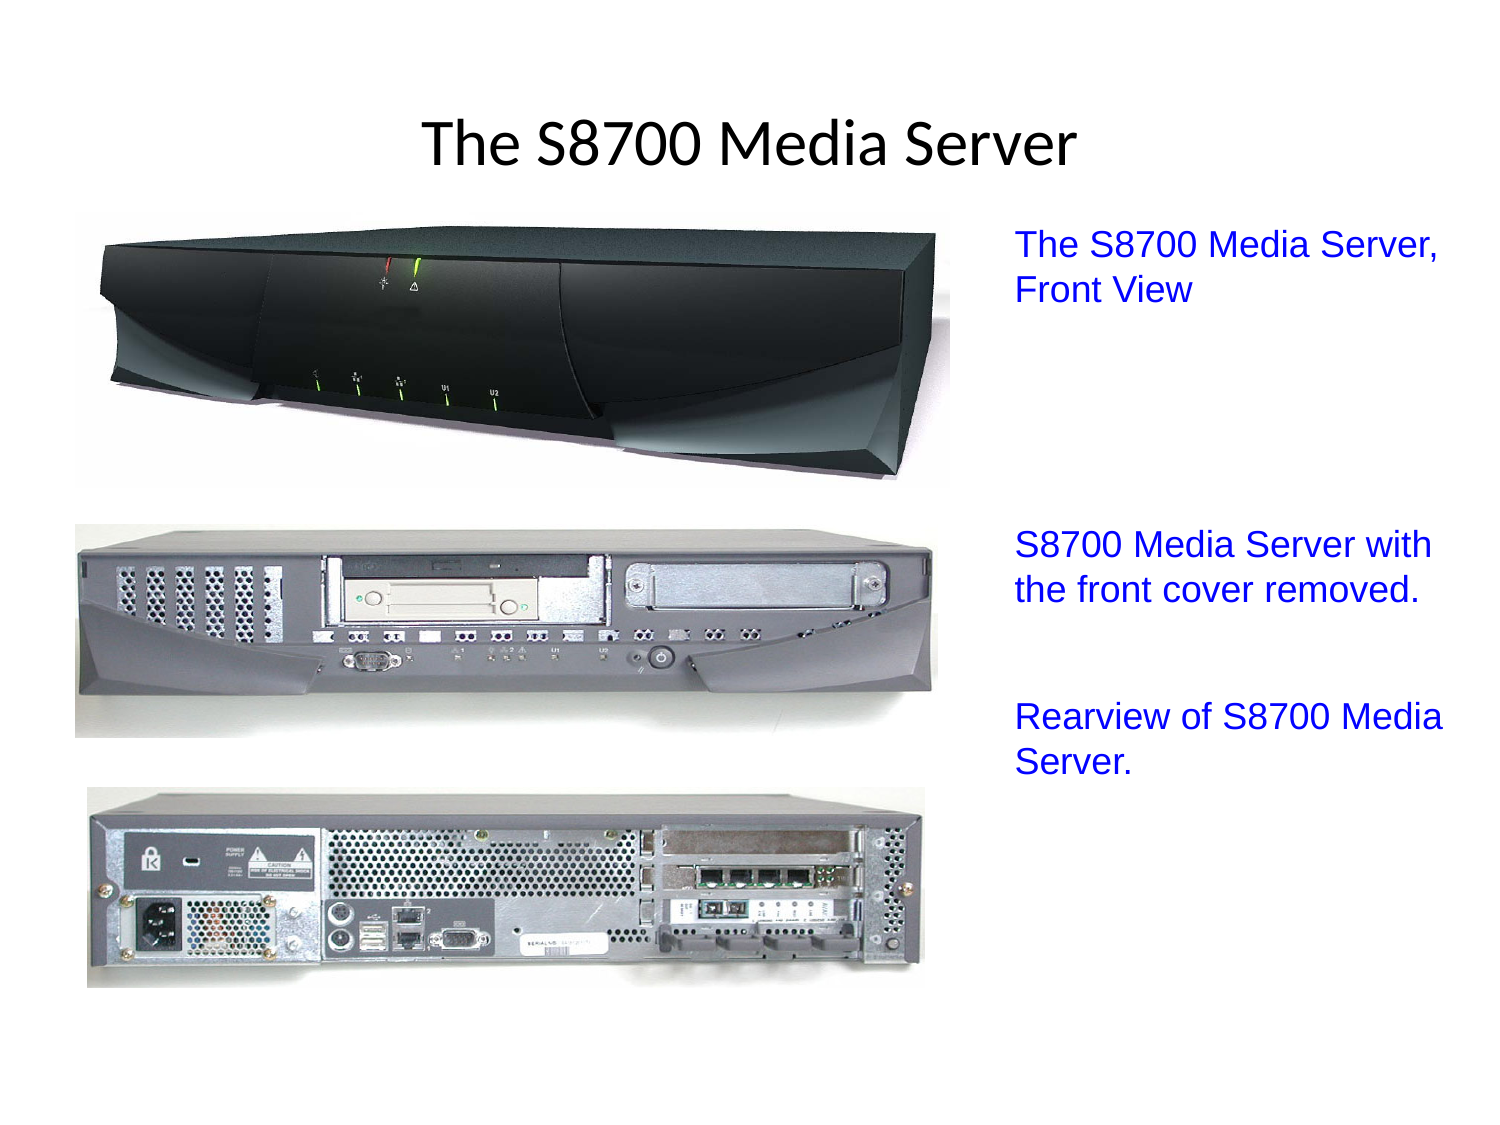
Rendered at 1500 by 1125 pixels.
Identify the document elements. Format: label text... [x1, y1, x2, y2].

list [87, 787, 926, 988]
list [74, 524, 938, 738]
text_box The S8700 Media Server, Front View S8700 Media Server with the front cover removed. Rearview of S8700 Media Server. [999, 212, 1463, 790]
title The S8700 Media Server [75, 45, 1425, 233]
picture [74, 212, 951, 488]
